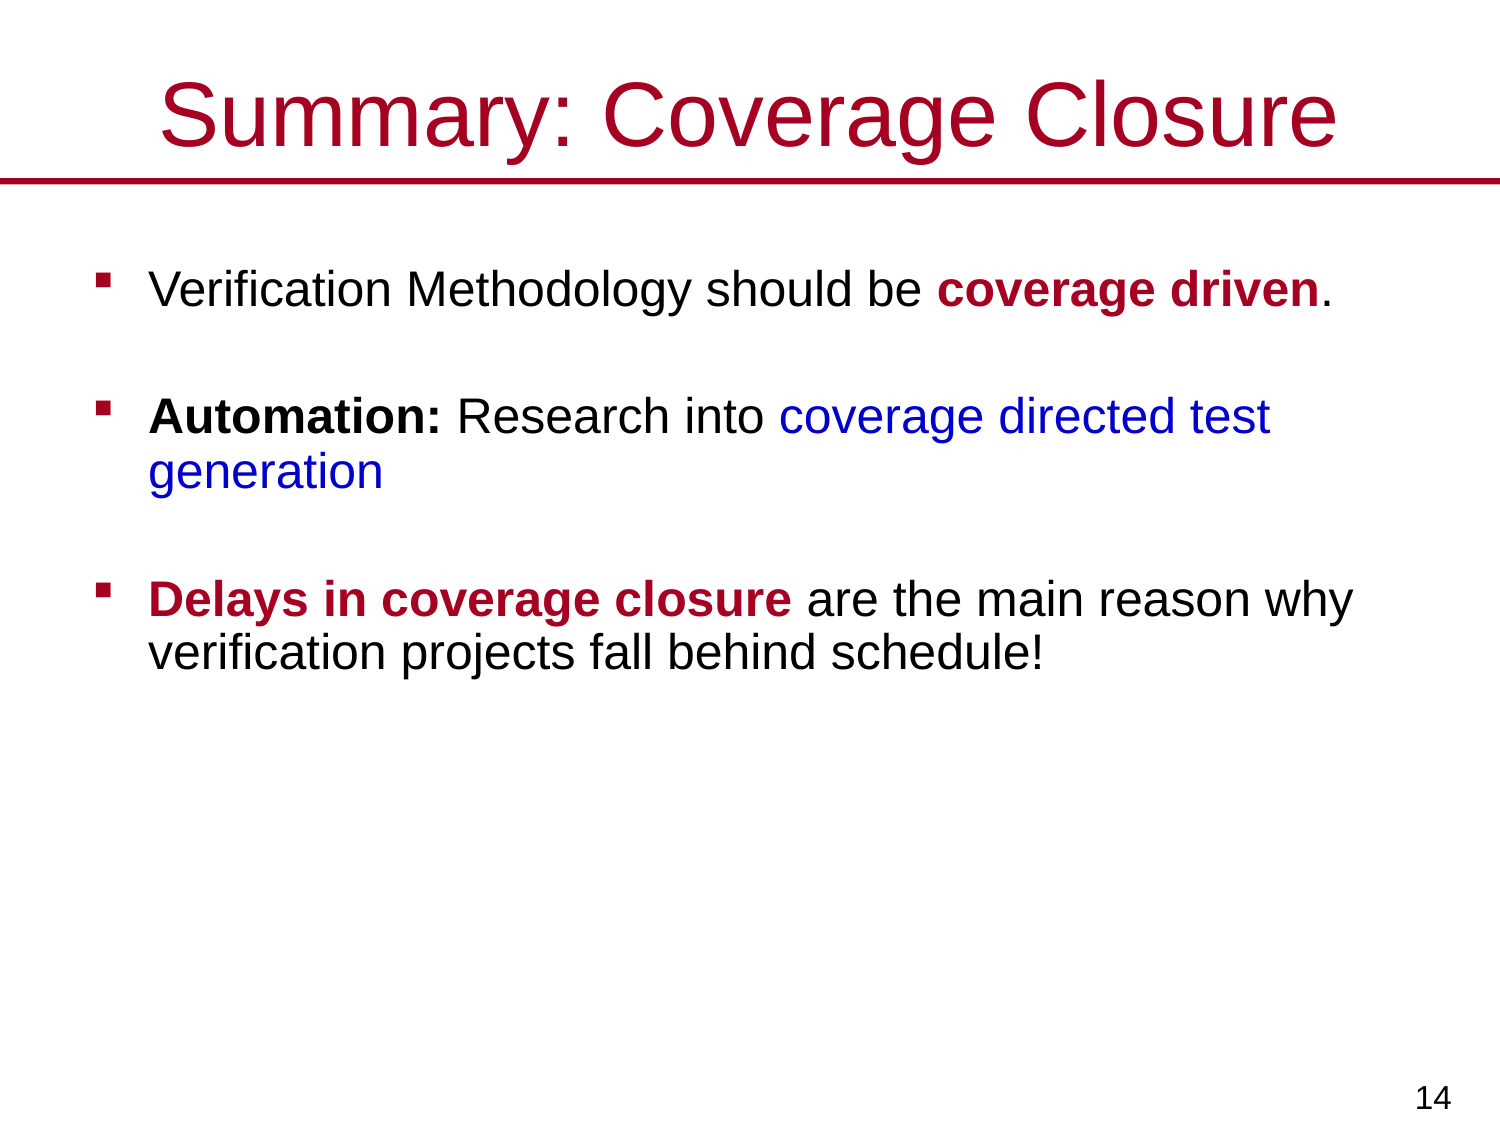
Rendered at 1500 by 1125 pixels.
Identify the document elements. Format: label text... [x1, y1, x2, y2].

title Summary: Coverage Closure [0, 44, 1500, 175]
list Verification Methodology should be coverage driven. Automation: Research into coverage directed test generation Delays in coverage closure are the main reason why verification projects fall behind schedule! [76, 255, 1428, 764]
